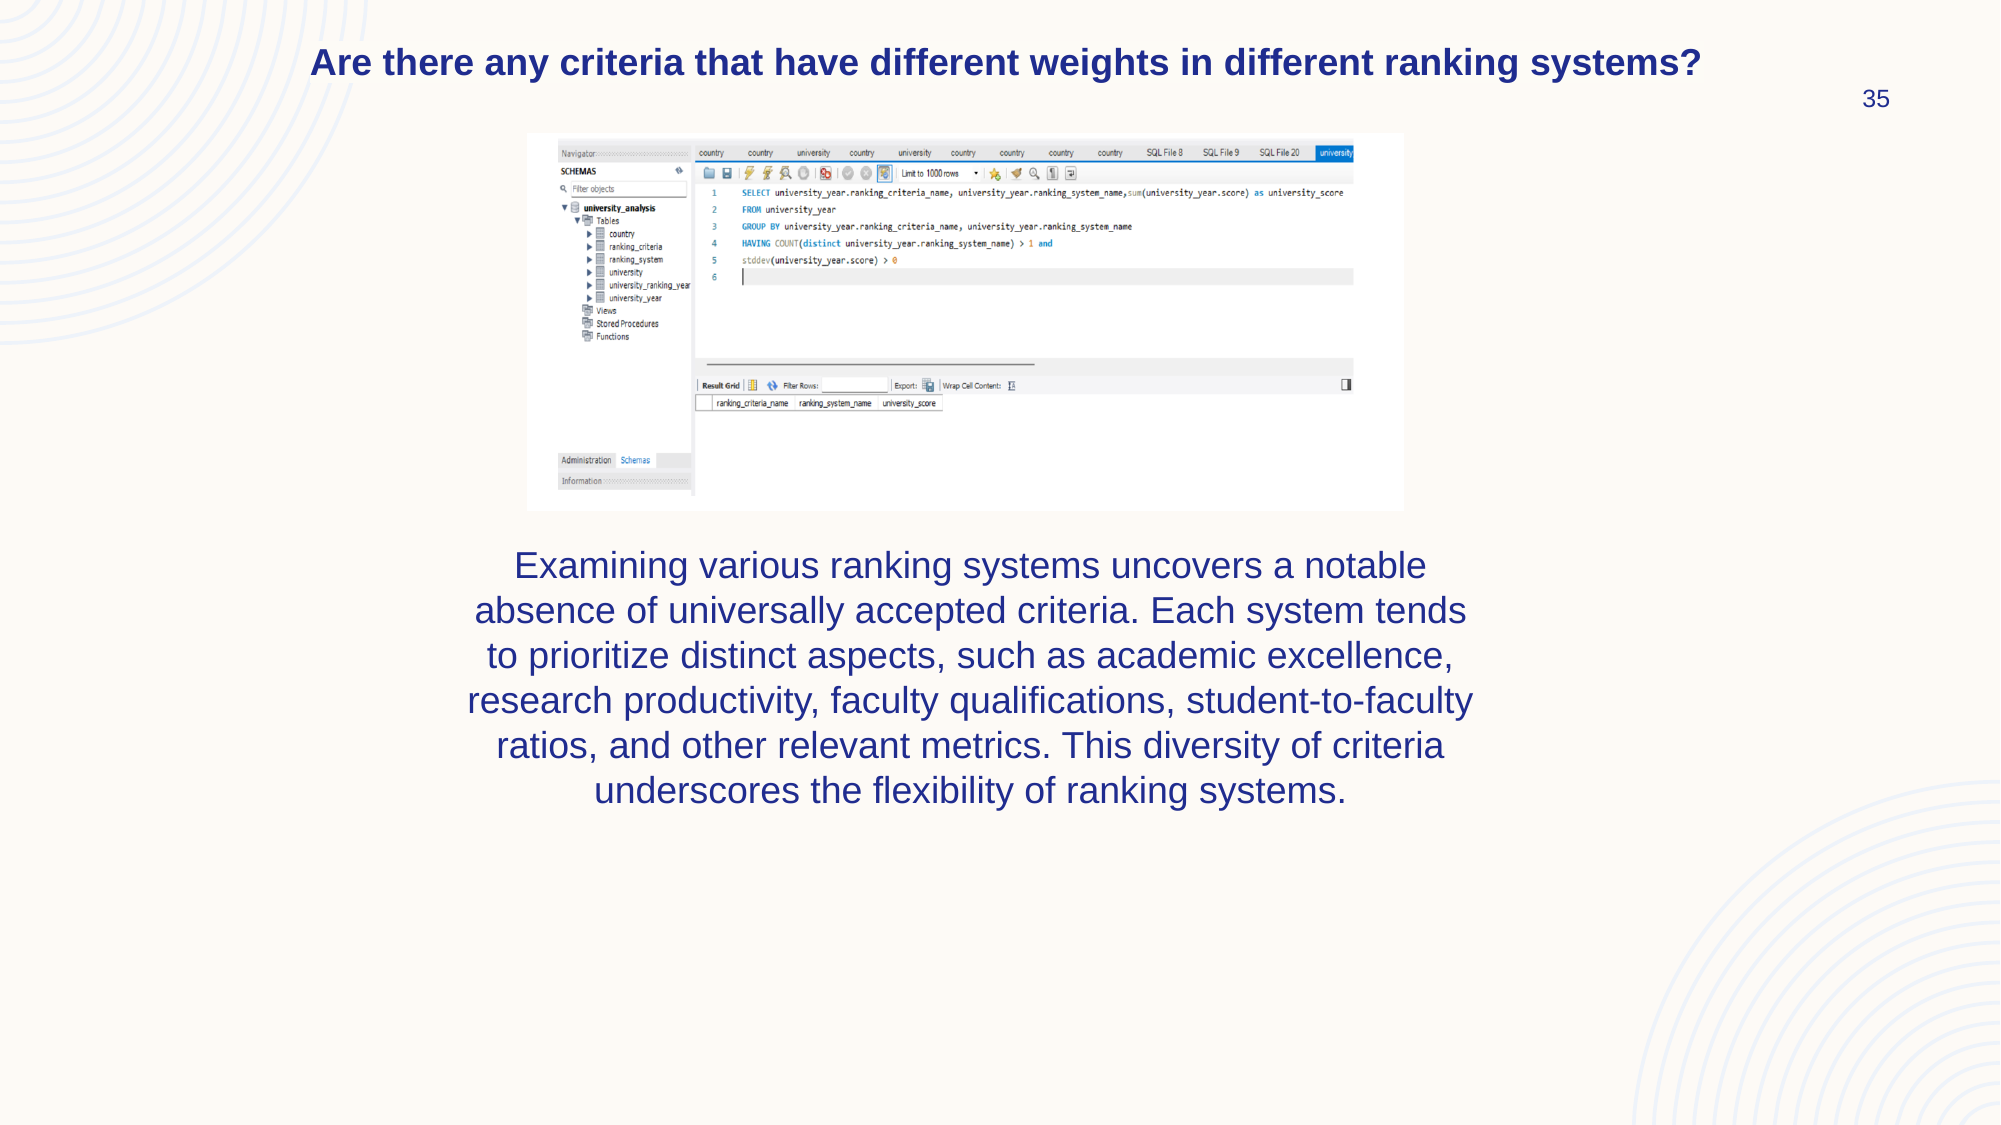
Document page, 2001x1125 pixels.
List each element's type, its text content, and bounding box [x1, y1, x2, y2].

slide_number 35 [1795, 75, 1958, 120]
text_box Examining various ranking systems uncovers a notable absence of universally accepted criteria. Each system tends to prioritize distinct aspects, such as academic excellence, research productivity, faculty qualifications, student-to-faculty ratios, and other relevant metrics. This diversity of criteria underscores the flexibility of ranking systems. [441, 533, 1501, 819]
picture [527, 133, 1404, 511]
footer Are there any criteria that have different weights in different ranking systems? [295, 52, 1727, 98]
